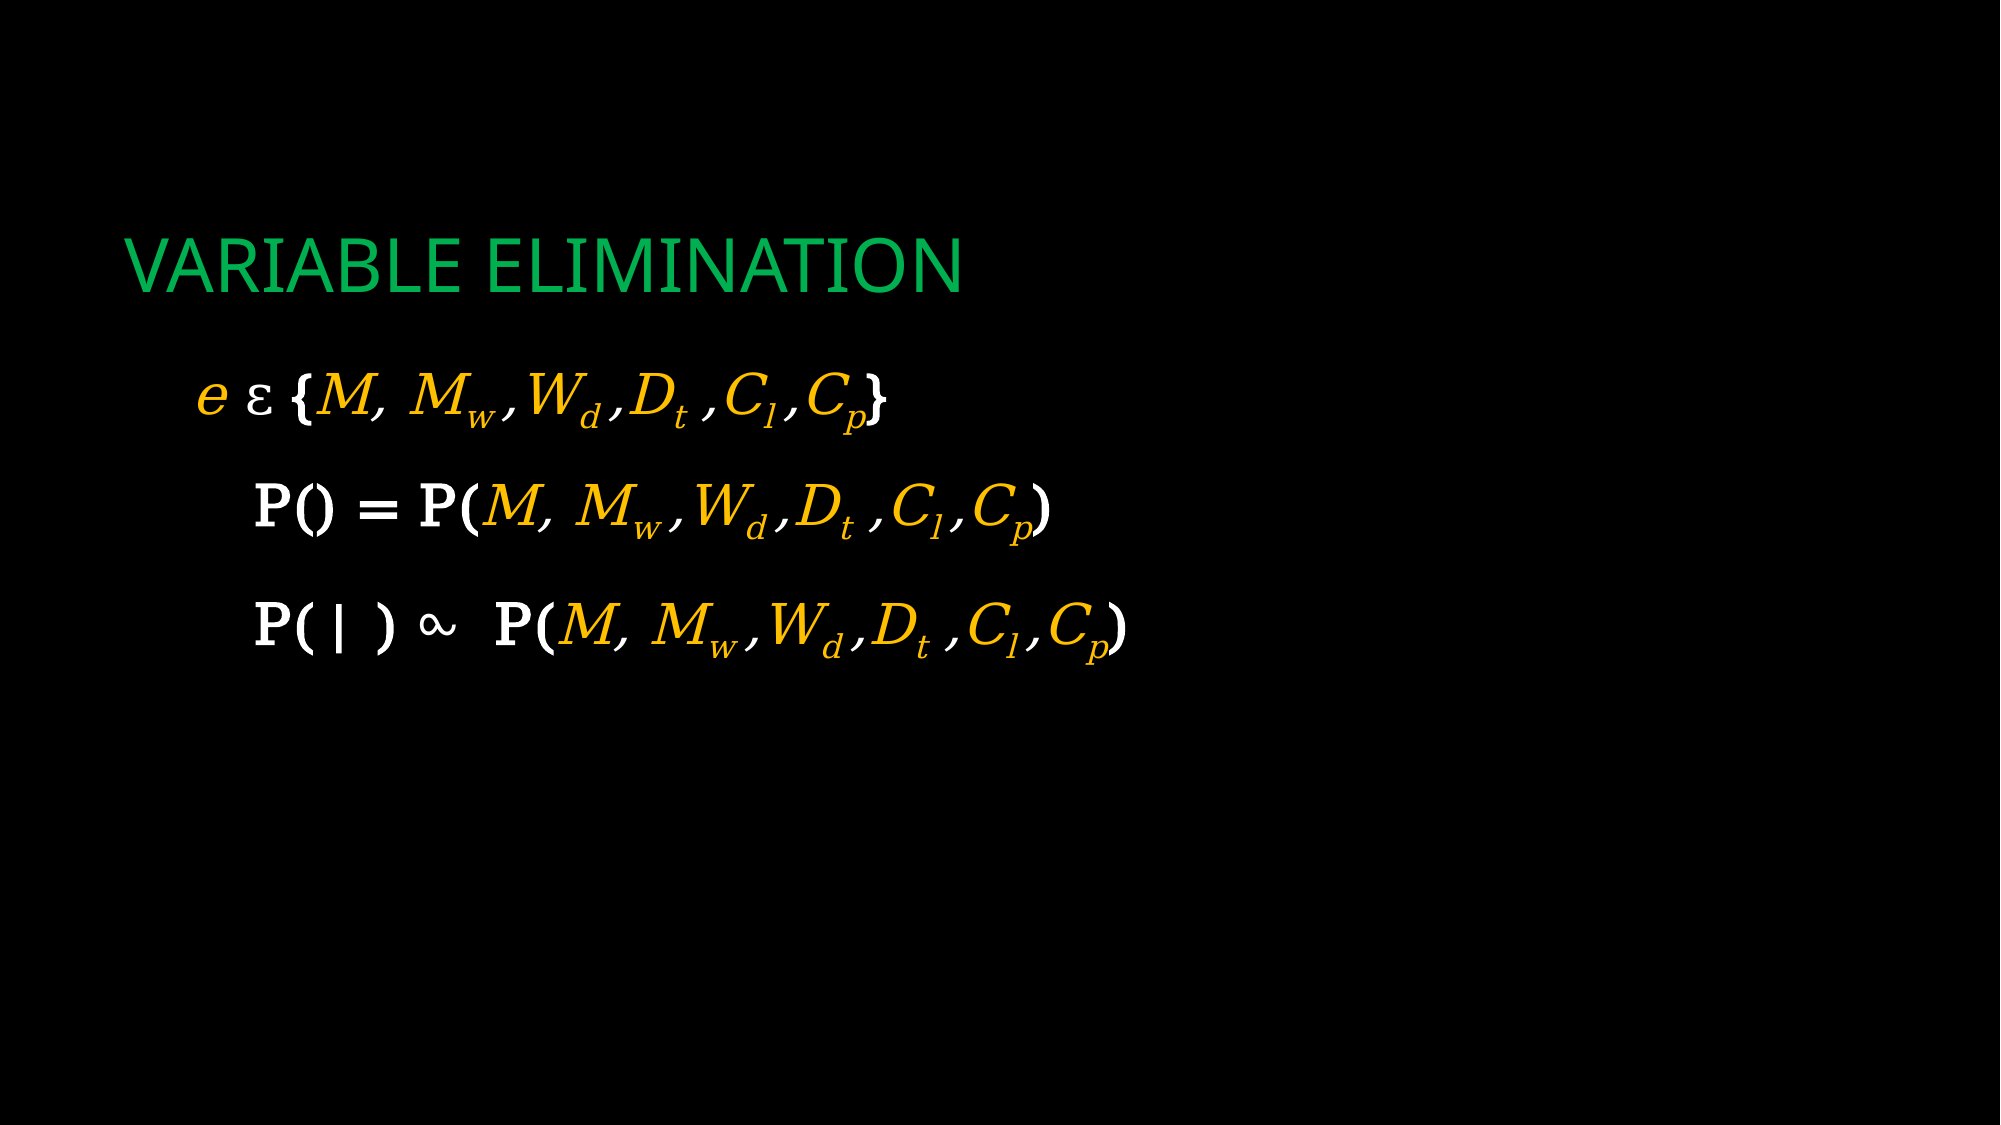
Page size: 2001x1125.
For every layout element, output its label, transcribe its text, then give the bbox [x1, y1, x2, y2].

text_box e ε {M, Mw ,Wd ,Dt ,Cl ,Cp} [177, 351, 903, 443]
text_box VARIABLE ELIMINATION [110, 209, 1305, 315]
